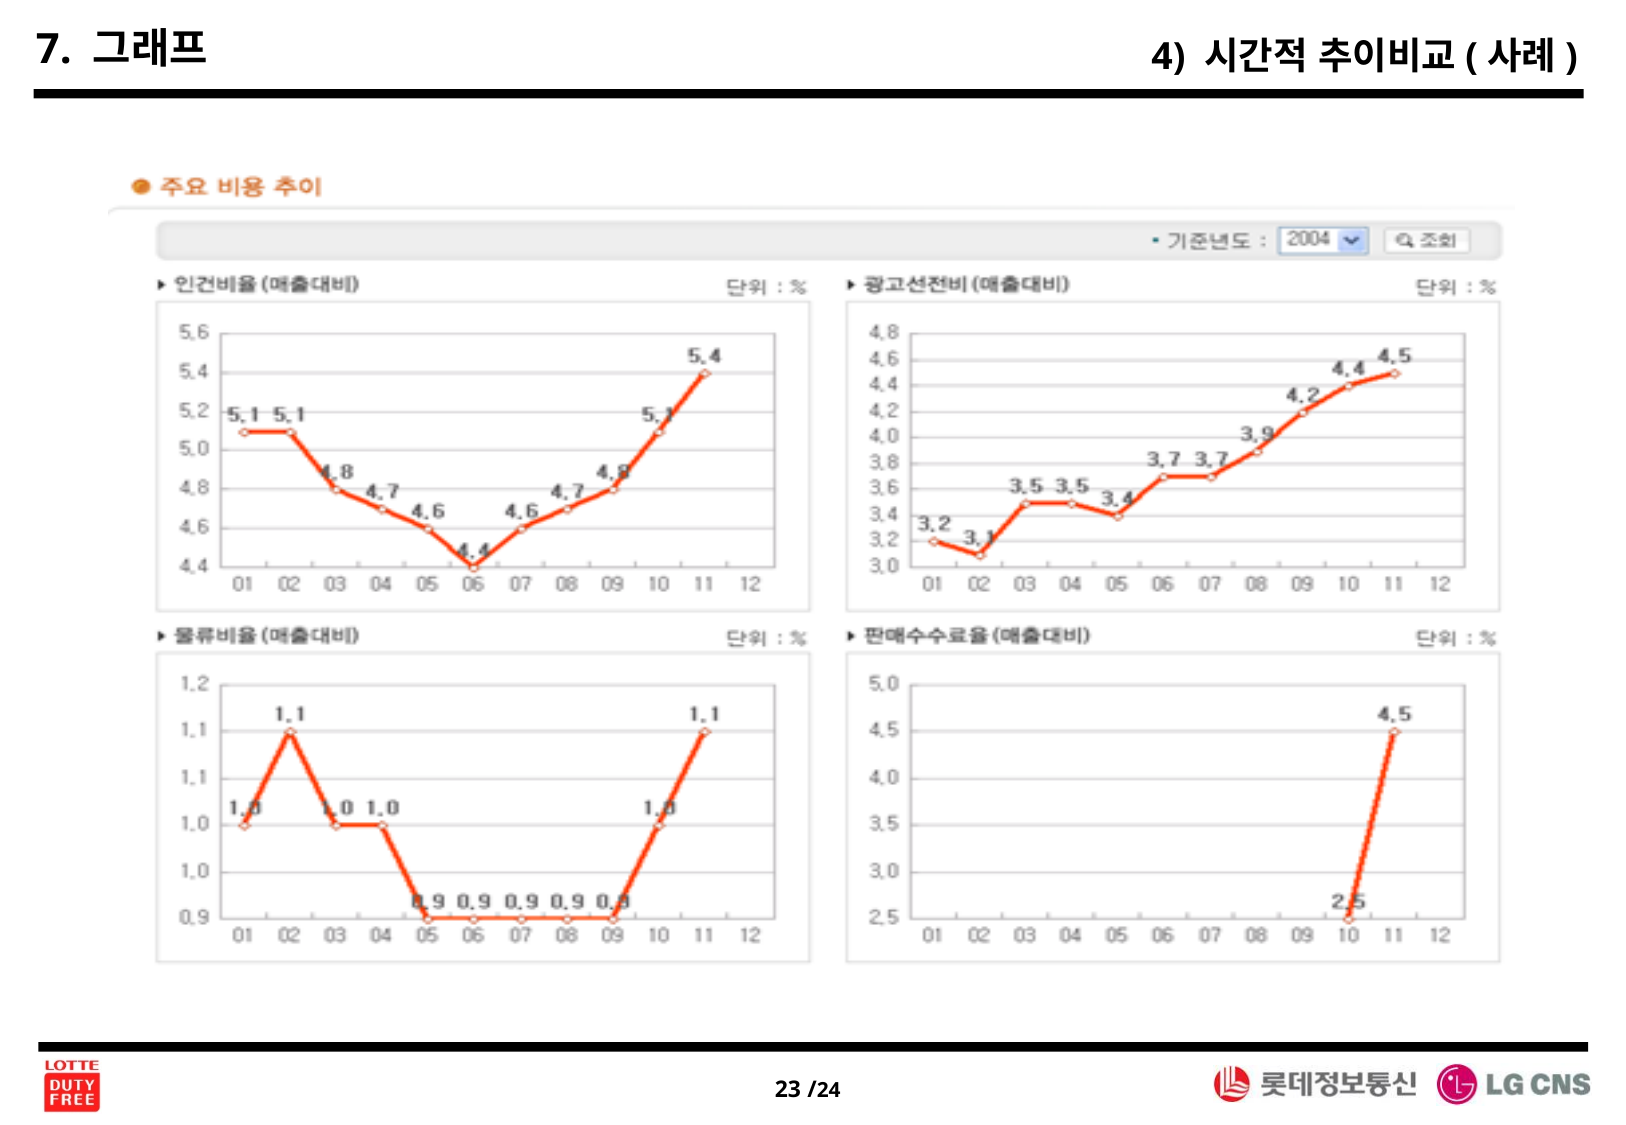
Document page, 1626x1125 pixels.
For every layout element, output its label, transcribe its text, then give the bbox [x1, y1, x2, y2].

picture [108, 172, 1515, 978]
picture [42, 1058, 102, 1114]
picture [1436, 1063, 1592, 1106]
picture [1213, 1065, 1417, 1103]
text_box 4) 시간적 추이비교(사례) [1048, 24, 1593, 85]
text_box 7. 그래프 [21, 14, 602, 80]
